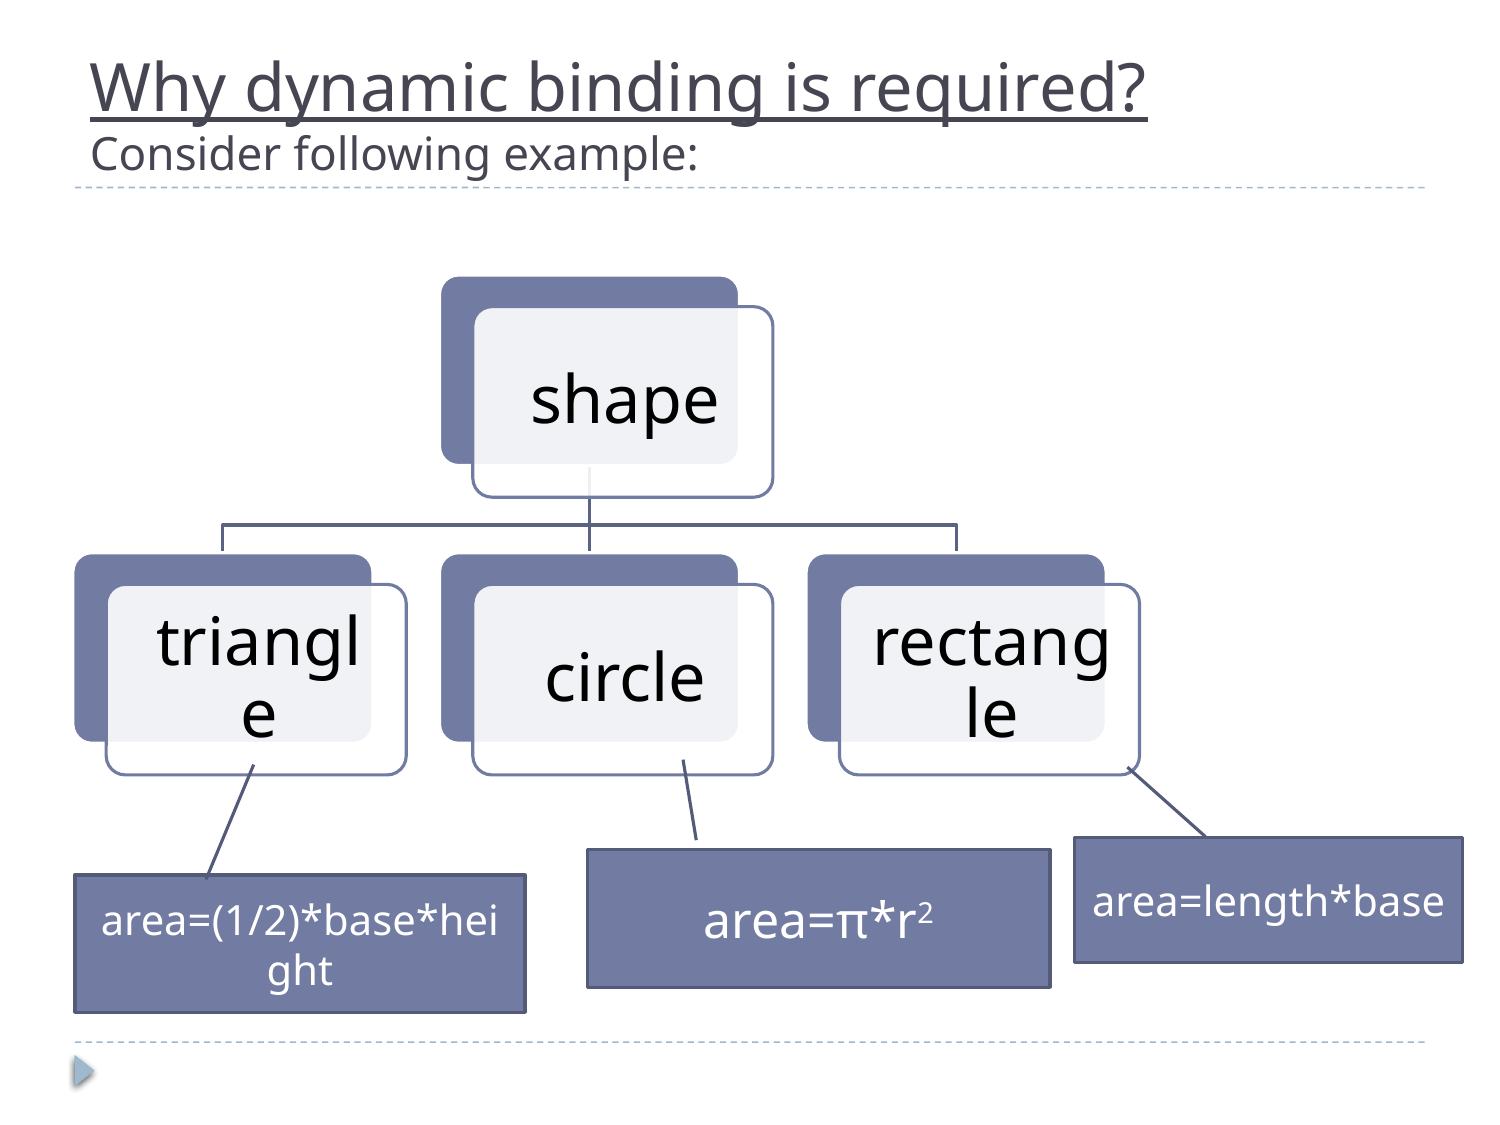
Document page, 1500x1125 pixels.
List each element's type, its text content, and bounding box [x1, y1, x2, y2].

title Why dynamic binding is required? Consider following example: [75, 37, 1425, 188]
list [0, 274, 1213, 776]
text_box area=(1/2)*base*height [73, 789, 527, 1014]
text_box area=π*r2 [686, 789, 698, 841]
text_box area=π*r2 [586, 848, 1052, 989]
text_box area=length*base [1073, 789, 1464, 964]
